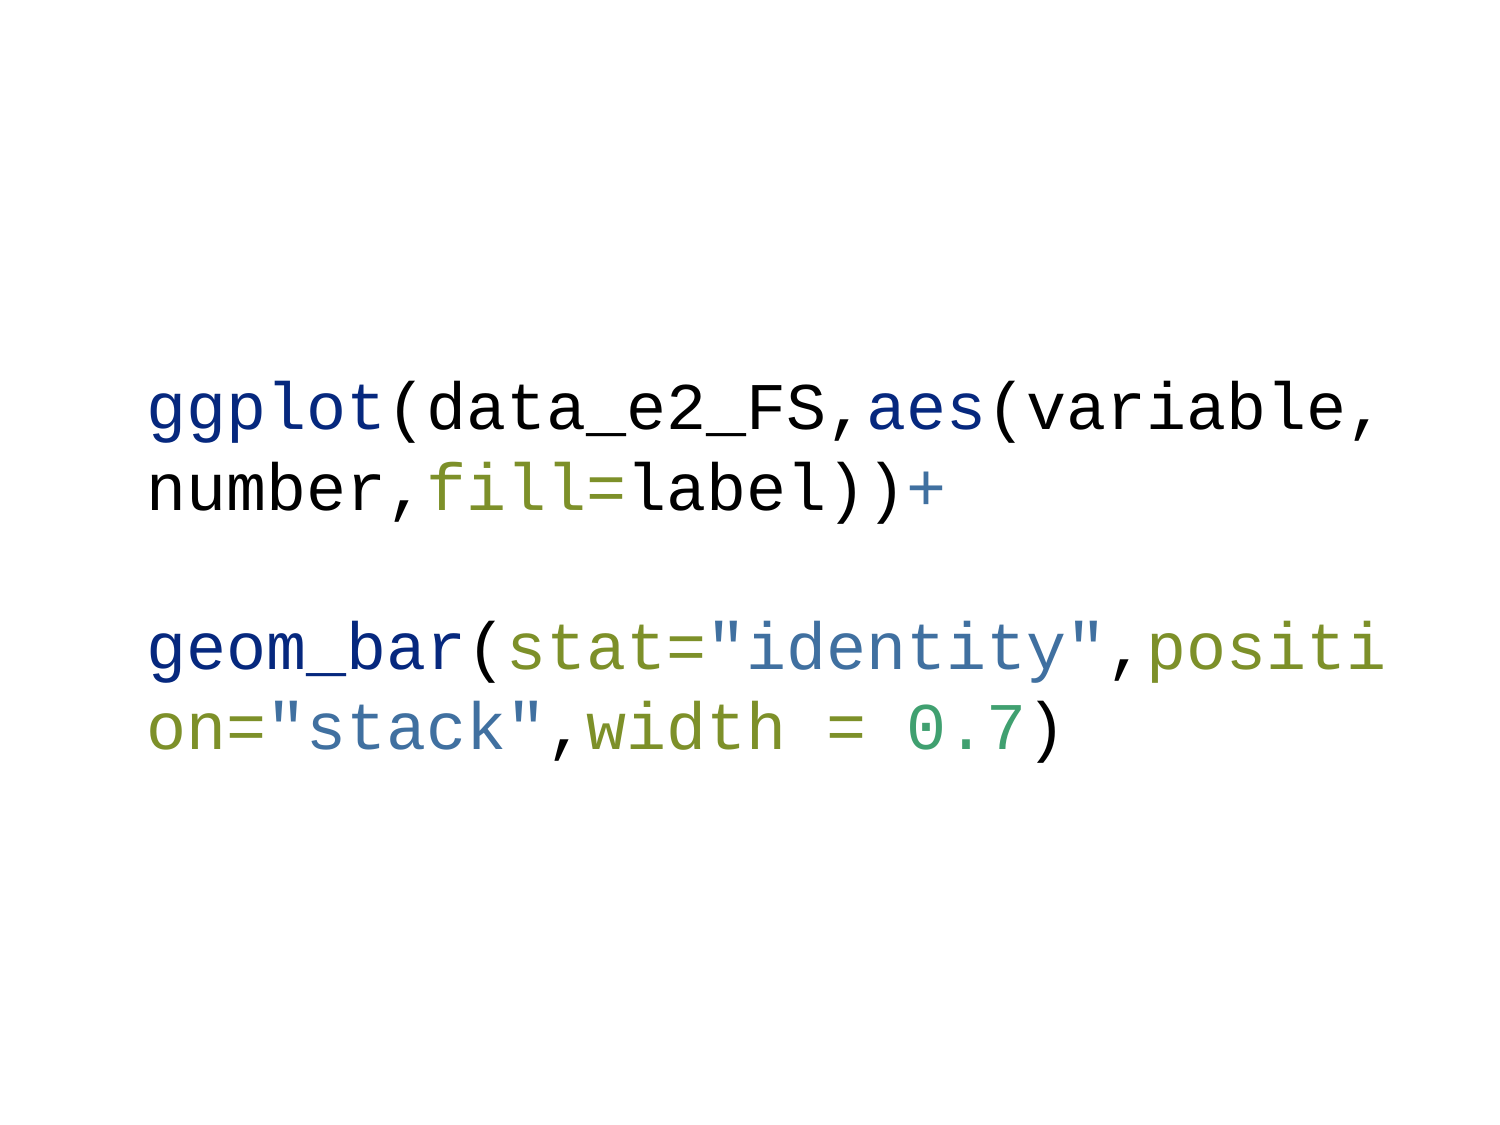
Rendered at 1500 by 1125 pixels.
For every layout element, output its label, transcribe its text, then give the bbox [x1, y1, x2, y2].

list ggplot(data_e2_FS,aes(variable,number,fill=label))+ geom_bar(stat="identity",position="stack",width = 0.7) [75, 262, 1425, 1005]
